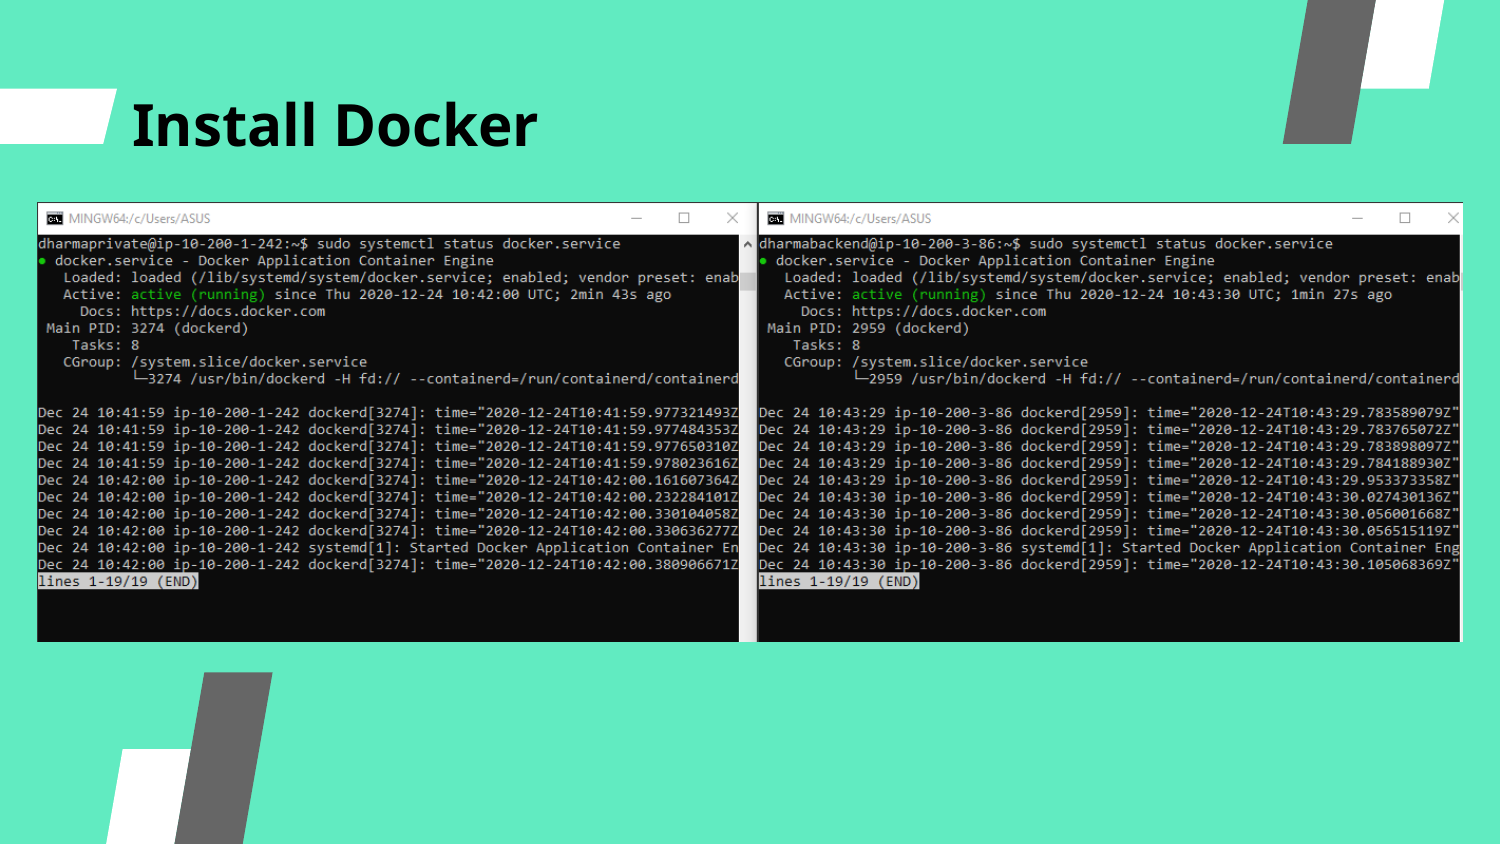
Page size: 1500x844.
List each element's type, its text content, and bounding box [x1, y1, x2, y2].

picture [37, 201, 1463, 642]
title Install Docker [116, 73, 1383, 168]
text_box [174, 672, 273, 844]
text_box [1282, 0, 1375, 144]
text_box [106, 749, 190, 844]
text_box [1360, 0, 1445, 89]
